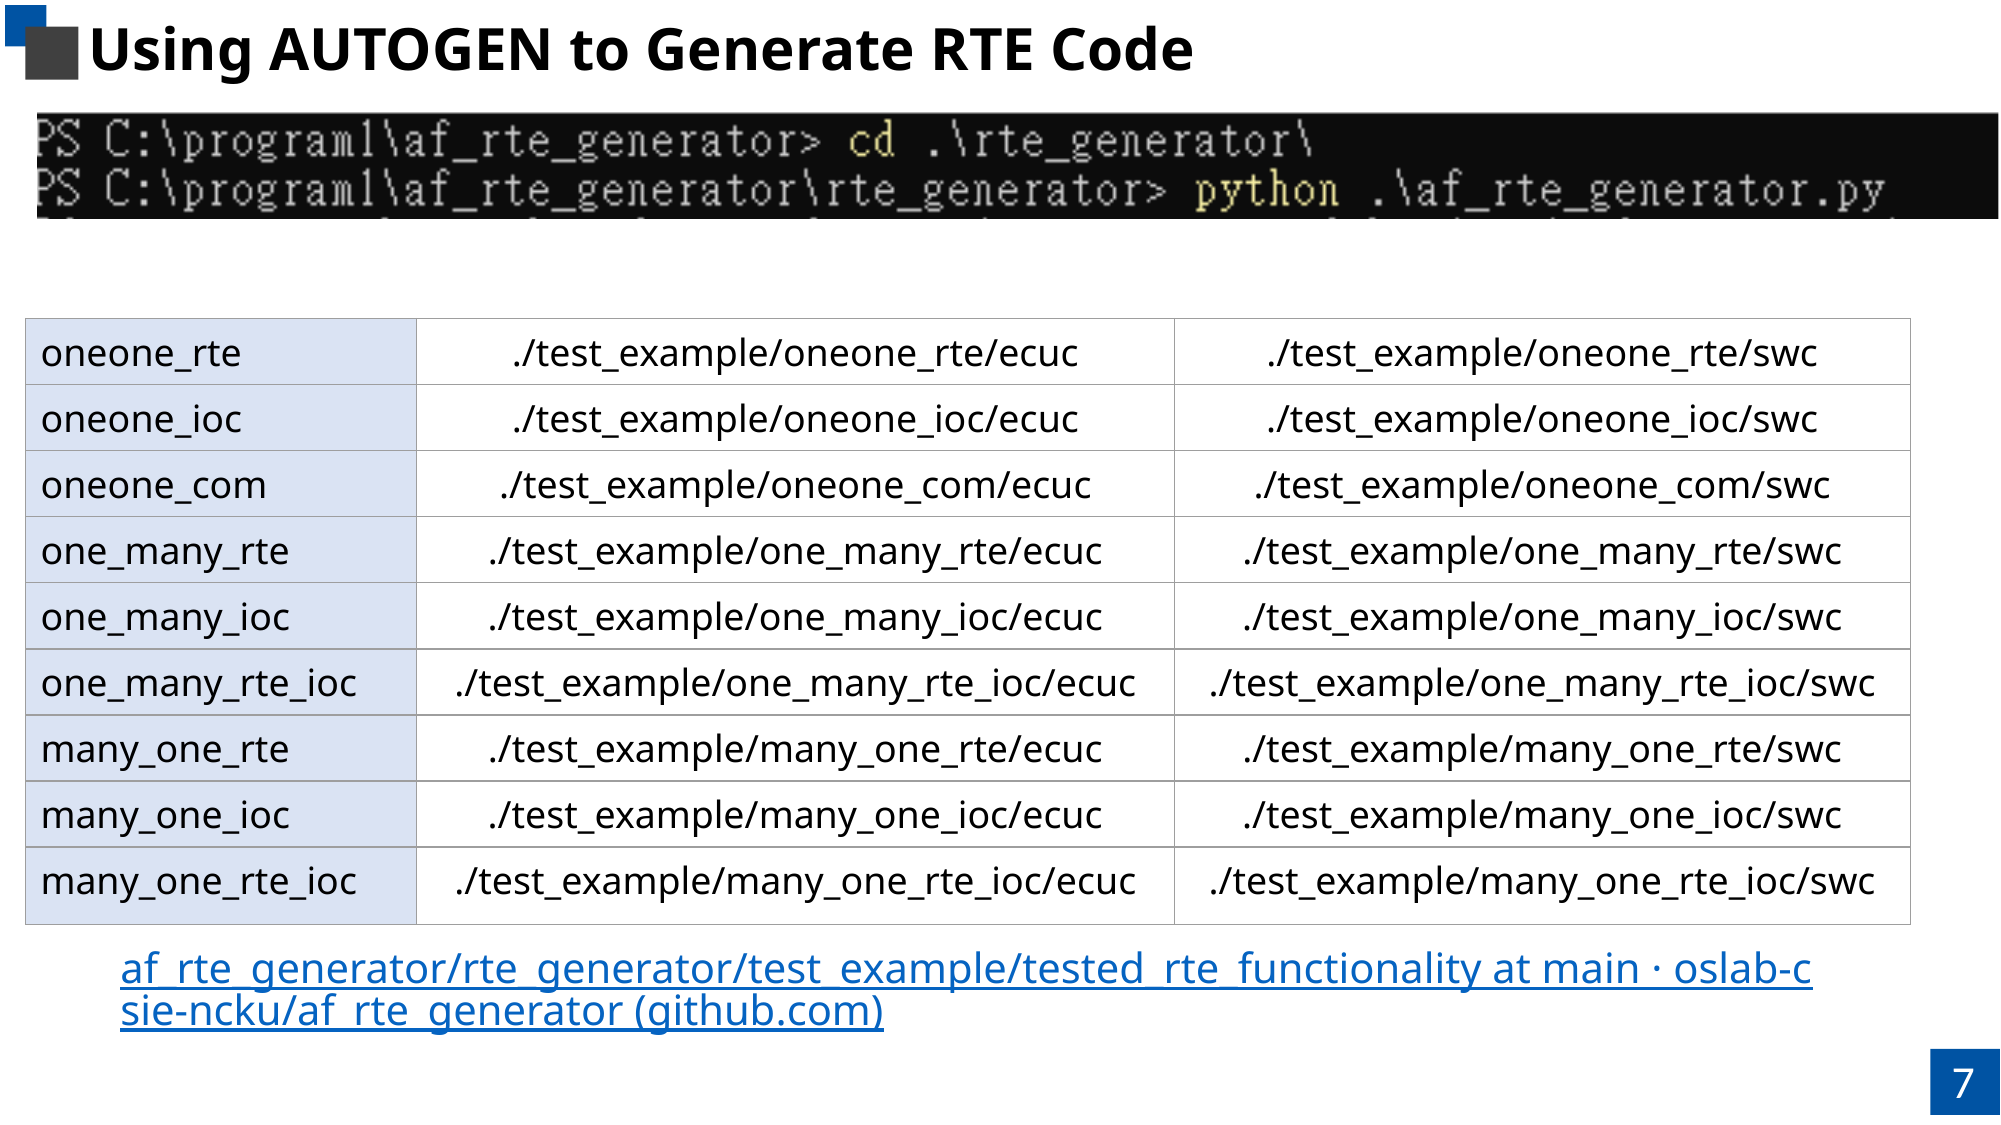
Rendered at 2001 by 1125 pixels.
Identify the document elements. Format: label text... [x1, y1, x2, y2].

slide_number 7 [1930, 1048, 1997, 1111]
table_cell one_many_rte [26, 517, 416, 582]
table_cell oneone_com [26, 451, 416, 516]
table_cell ./test_example/oneone_ioc/swc [1175, 385, 1910, 450]
table_cell one_many_ioc [26, 583, 416, 648]
table_cell ./test_example/one_many_rte/ecuc [417, 517, 1174, 582]
table_cell ./test_example/oneone_com/ecuc [417, 451, 1174, 516]
table_cell ./test_example/one_many_rte_ioc/ecuc [417, 650, 1174, 714]
text_box [1930, 1048, 2000, 1115]
text_box [25, 26, 79, 80]
text_box Using AUTOGEN to Generate RTE Code [73, 0, 1950, 97]
table_cell ./test_example/many_one_rte_ioc/swc [1175, 848, 1910, 924]
picture [24, 106, 1999, 219]
table_cell ./test_example/many_one_ioc/ecuc [417, 782, 1174, 846]
table_cell ./test_example/many_one_rte/ecuc [417, 716, 1174, 780]
table_cell ./test_example/one_many_rte_ioc/swc [1175, 650, 1910, 714]
table_cell ./test_example/oneone_com/swc [1175, 451, 1910, 516]
table_cell ./test_example/many_one_rte_ioc/ecuc [417, 848, 1174, 924]
table_cell many_one_rte_ioc [26, 848, 416, 924]
table_cell ./test_example/one_many_ioc/ecuc [417, 583, 1174, 648]
table_cell one_many_rte_ioc [26, 650, 416, 714]
table_cell ./test_example/oneone_ioc/ecuc [417, 385, 1174, 450]
table_header oneone_rte [26, 319, 416, 384]
table_cell ./test_example/many_one_ioc/swc [1175, 782, 1910, 846]
table_cell many_one_rte [26, 716, 416, 780]
text_box af_rte_generator/rte_generator/test_example/tested_rte_functionality at main · oslab-csie-ncku/af_rte_generator (github.com) [105, 934, 1830, 1007]
table_cell many_one_ioc [26, 782, 416, 846]
table_header ./test_example/oneone_rte/swc [1175, 319, 1910, 384]
table_cell ./test_example/one_many_rte/swc [1175, 517, 1910, 582]
table_cell ./test_example/many_one_rte/swc [1175, 716, 1910, 780]
text_box [5, 5, 47, 47]
table_cell oneone_ioc [26, 385, 416, 450]
table_cell ./test_example/one_many_ioc/swc [1175, 583, 1910, 648]
table_header ./test_example/oneone_rte/ecuc [417, 319, 1174, 384]
